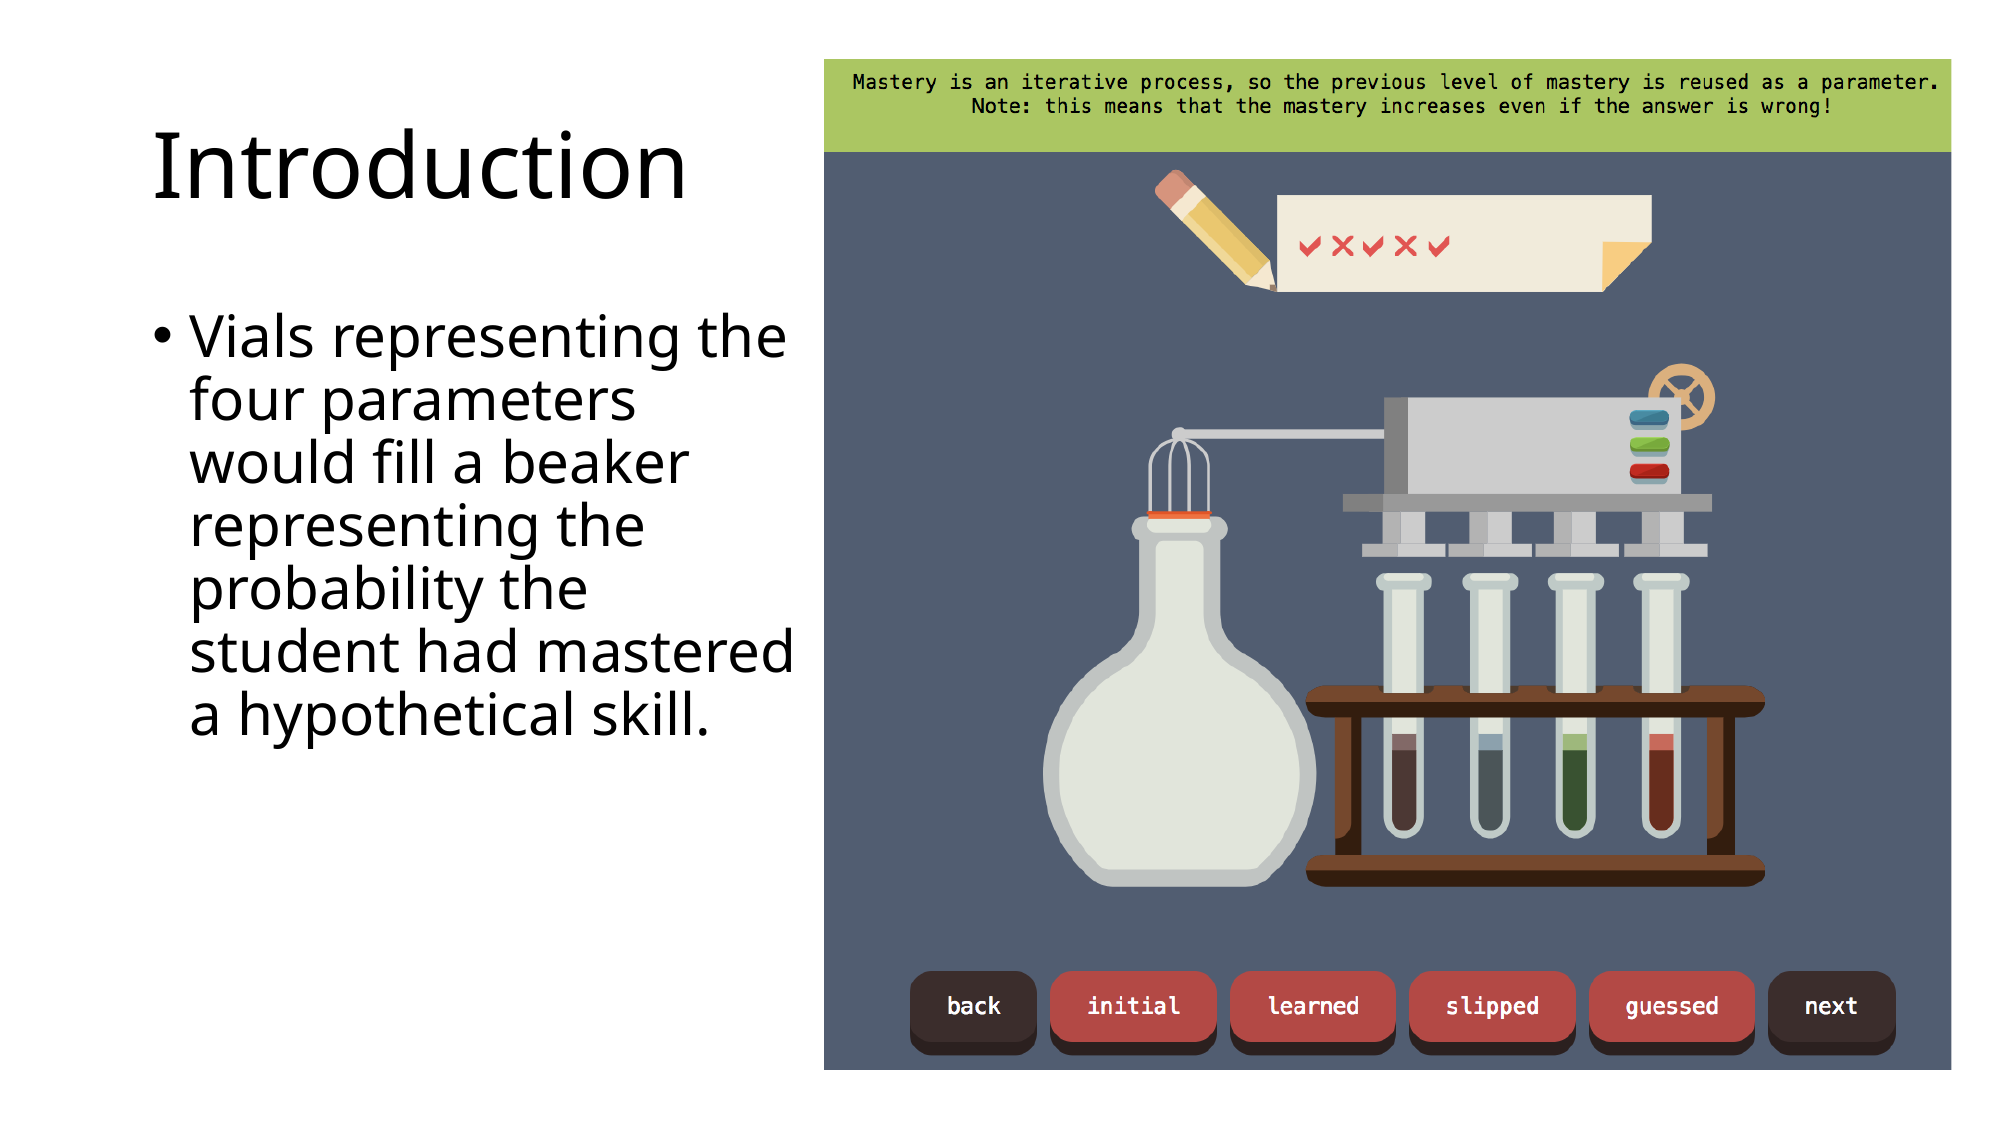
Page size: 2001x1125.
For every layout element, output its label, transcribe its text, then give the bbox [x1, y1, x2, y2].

picture [824, 59, 1952, 1070]
list Vials representing the four parameters would fill a beaker representing the probability the student had mastered a hypothetical skill. [137, 299, 824, 1014]
title Introduction [137, 59, 824, 278]
